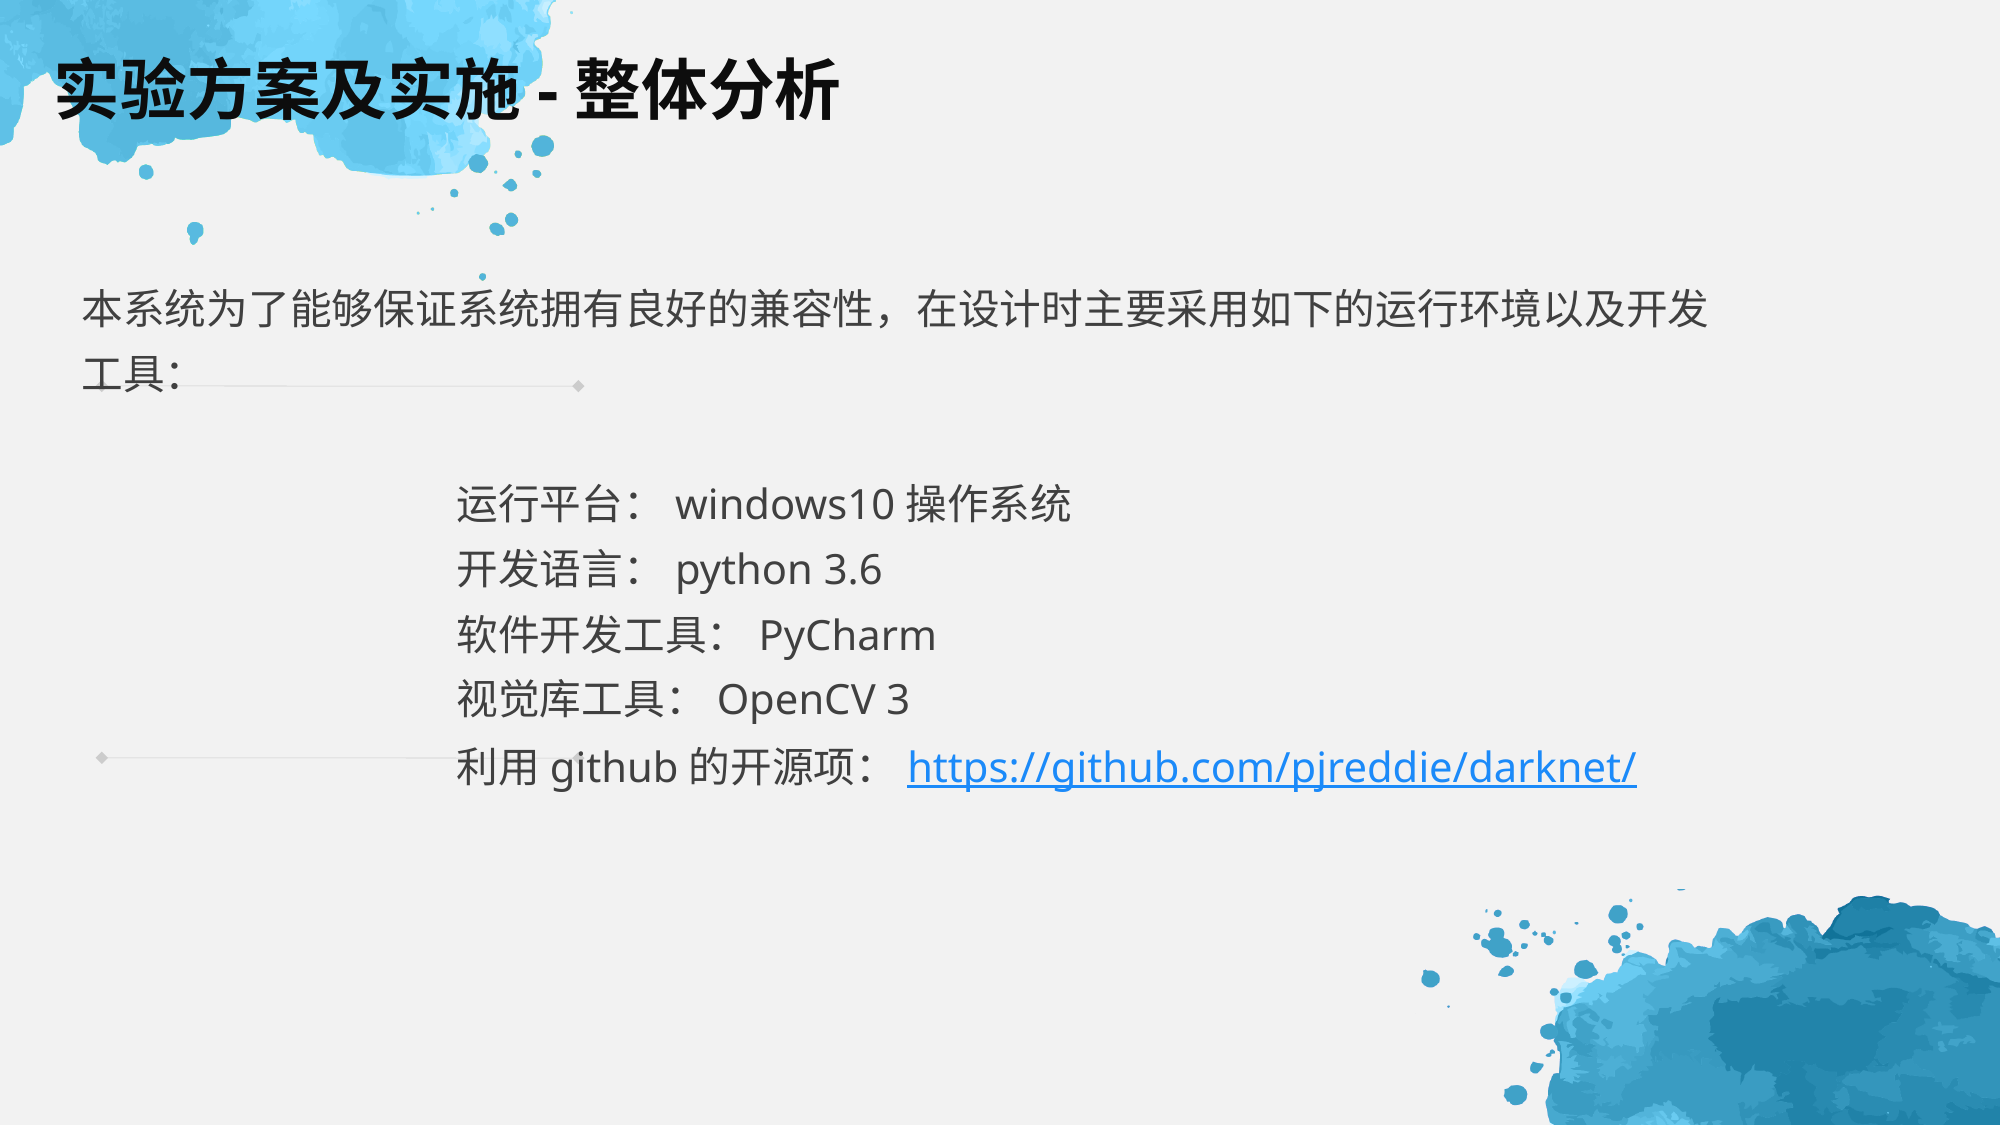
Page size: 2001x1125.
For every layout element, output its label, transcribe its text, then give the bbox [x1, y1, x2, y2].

picture [0, 0, 588, 294]
text_box 本系统为了能够保证系统拥有良好的兼容性，在设计时主要采用如下的运行环境以及开发工具： 运行平台：windows10操作系统 开发语言：python 3.6 软件开发工具：PyCharm 视觉库工具：OpenCV 3 利用github的开源项：https://github.com/pjreddie/darknet/ [66, 210, 1759, 805]
text_box 实验方案及实施-整体分析 [588, 48, 842, 129]
picture [1412, 889, 2000, 1125]
